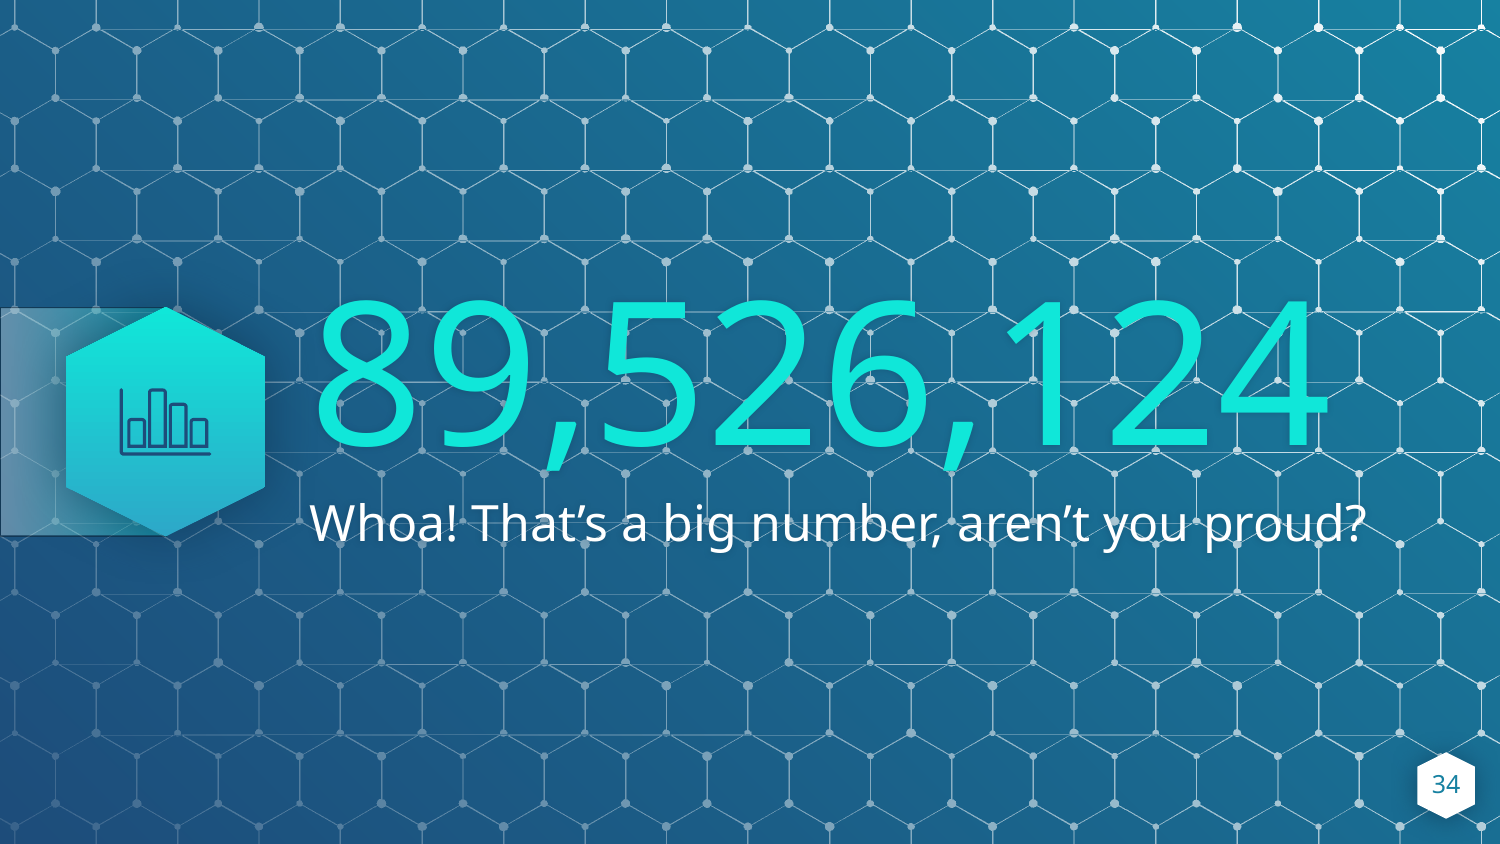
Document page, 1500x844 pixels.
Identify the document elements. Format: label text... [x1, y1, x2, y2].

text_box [0, 306, 266, 537]
subtitle Whoa! That’s a big number, aren’t you proud? [309, 491, 1388, 559]
title 89,526,124 [309, 285, 1388, 476]
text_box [120, 389, 211, 455]
slide_number 34 [1417, 752, 1475, 819]
